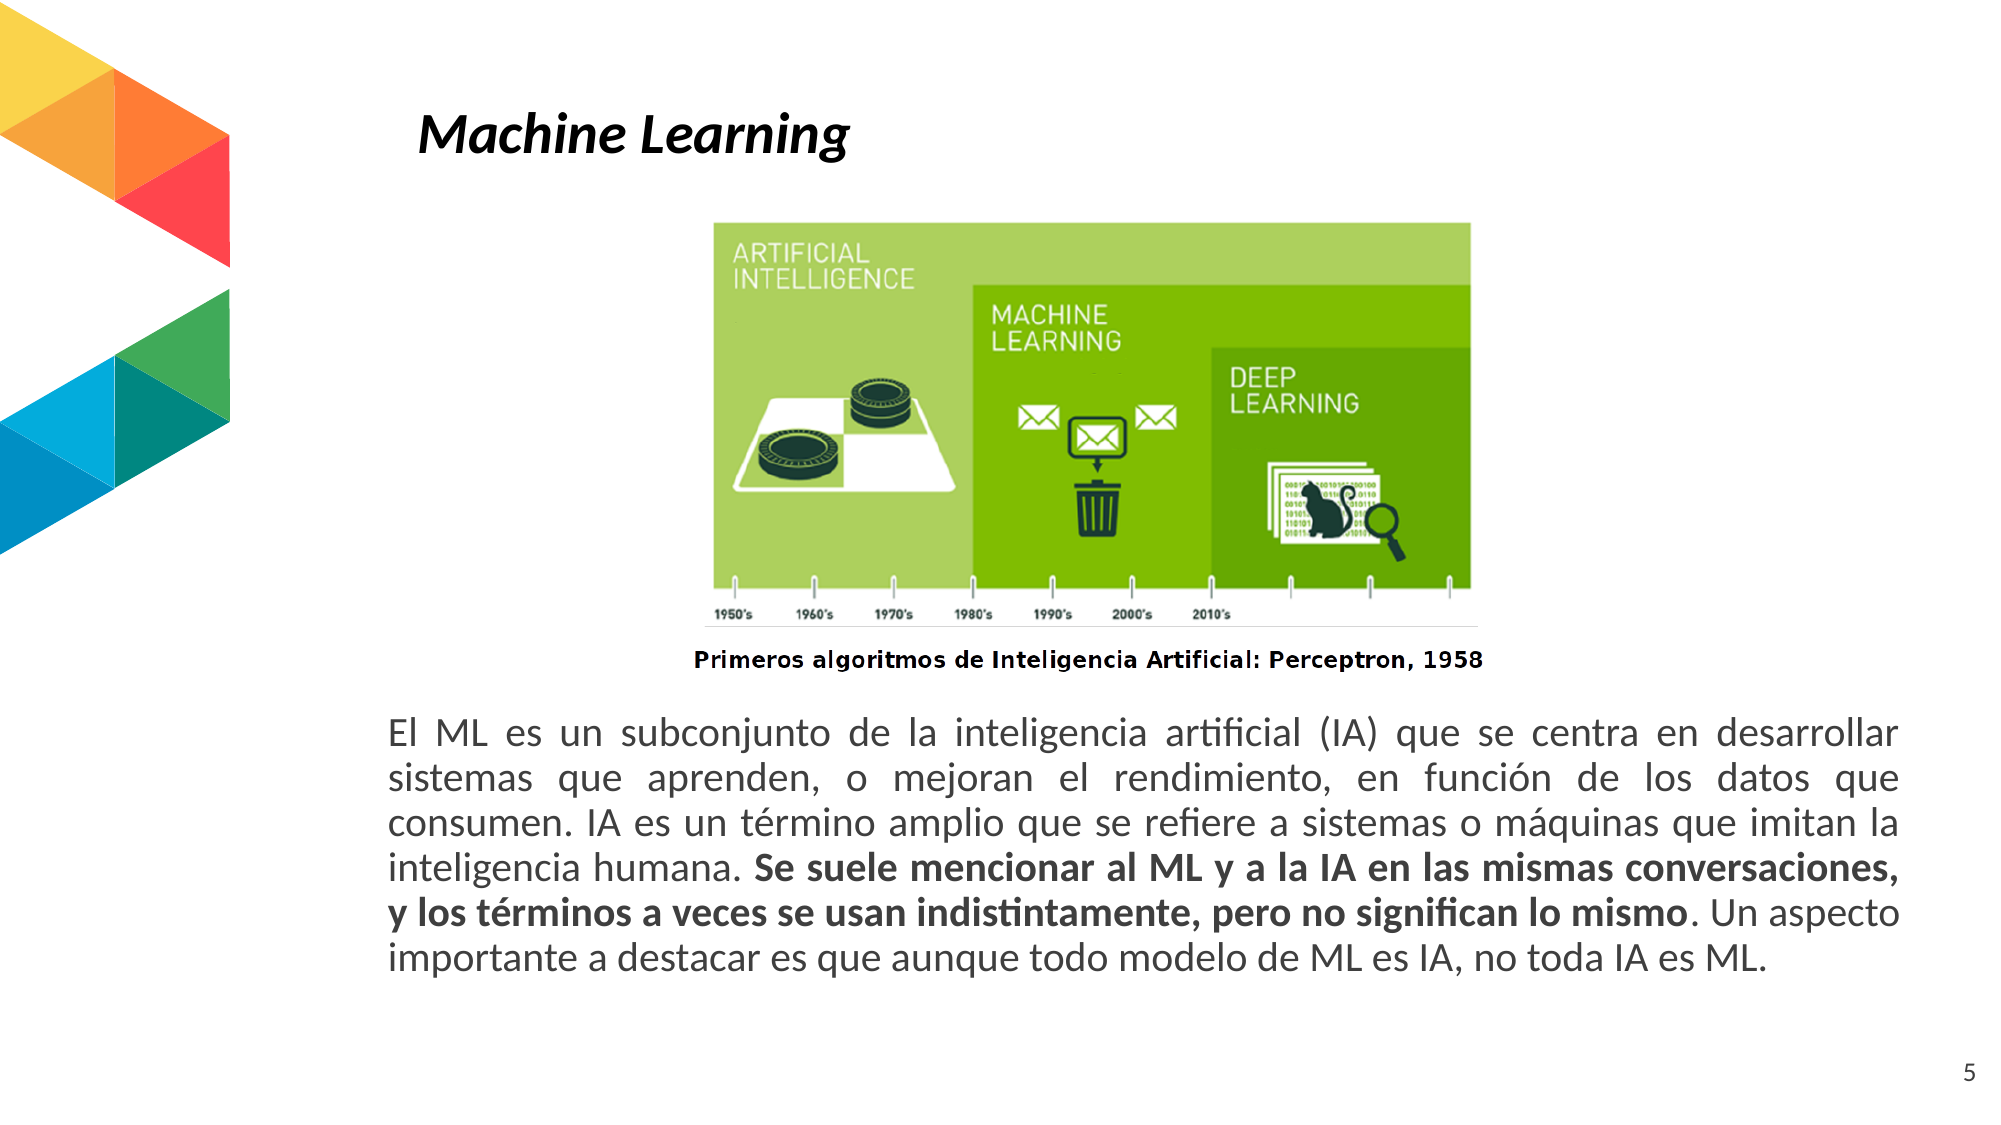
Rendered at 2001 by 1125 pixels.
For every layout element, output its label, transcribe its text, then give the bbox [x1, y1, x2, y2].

title Machine Learning [402, 95, 1916, 218]
slide_number ‹#› [1871, 1038, 1992, 1125]
subtitle El ML es un subconjunto de la inteligencia artificial (IA) que se centra en desarrollar sistemas que aprenden, o mejoran el rendimiento, en función de los datos que consumen. IA es un término amplio que se refiere a sistemas o máquinas que imitan la inteligencia humana. Se suele mencionar al ML y a la IA en las mismas conversaciones, y los términos a veces se usan indistintamente, pero no significan lo mismo. Un aspecto importante a destacar es que aunque todo modelo de ML es IA, no toda IA es ML. [372, 703, 1916, 1078]
picture [661, 213, 1515, 703]
